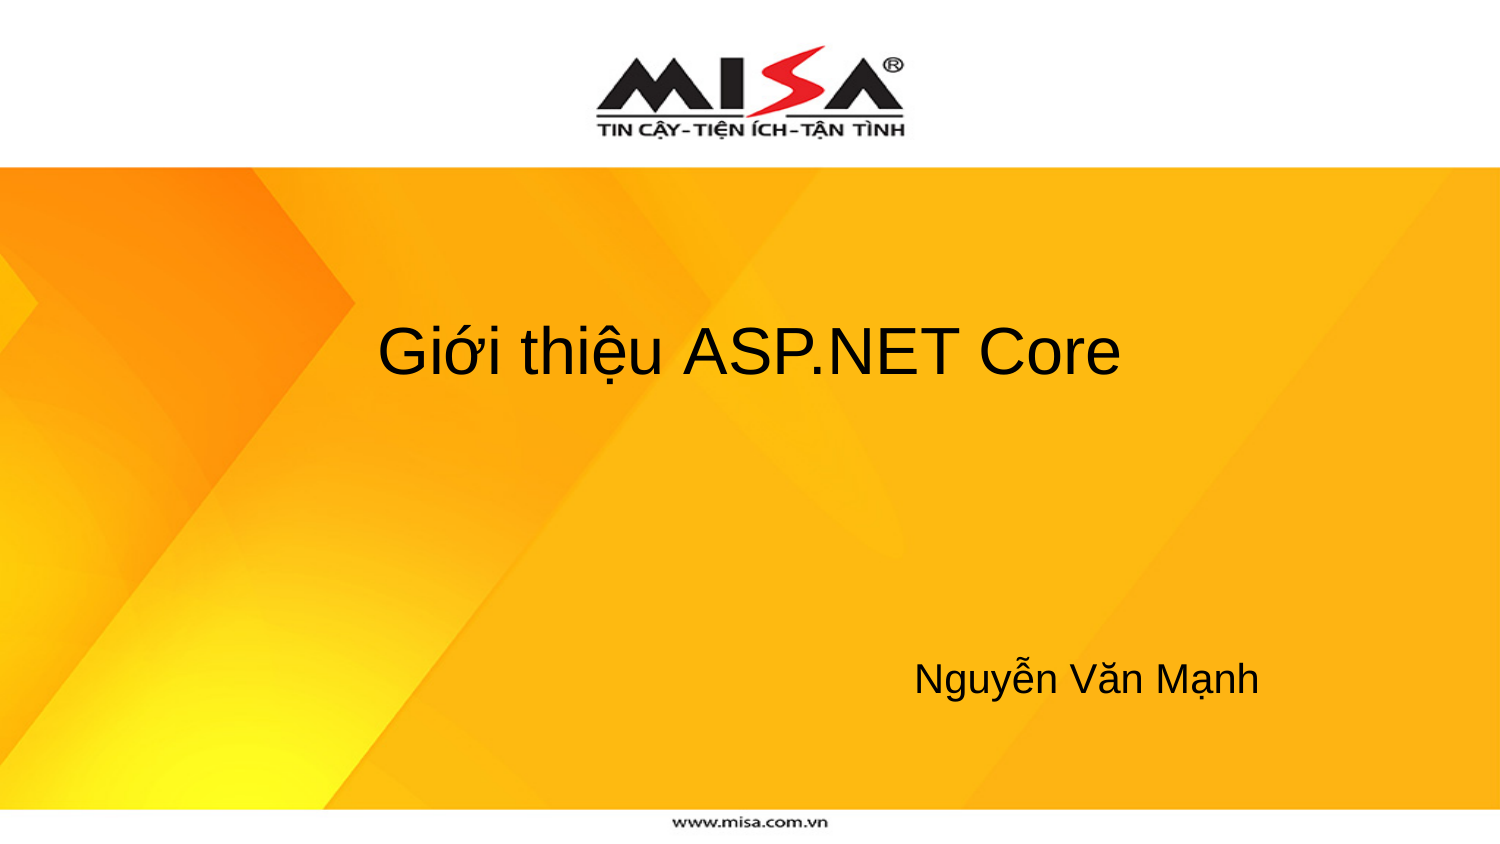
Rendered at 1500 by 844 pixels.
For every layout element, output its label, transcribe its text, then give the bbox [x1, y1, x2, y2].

subtitle Nguyễn Văn Mạnh [900, 609, 1500, 750]
picture [0, 443, 1500, 844]
picture [0, 0, 1500, 262]
title Giới thiệu ASP.NET Core [0, 262, 1500, 443]
